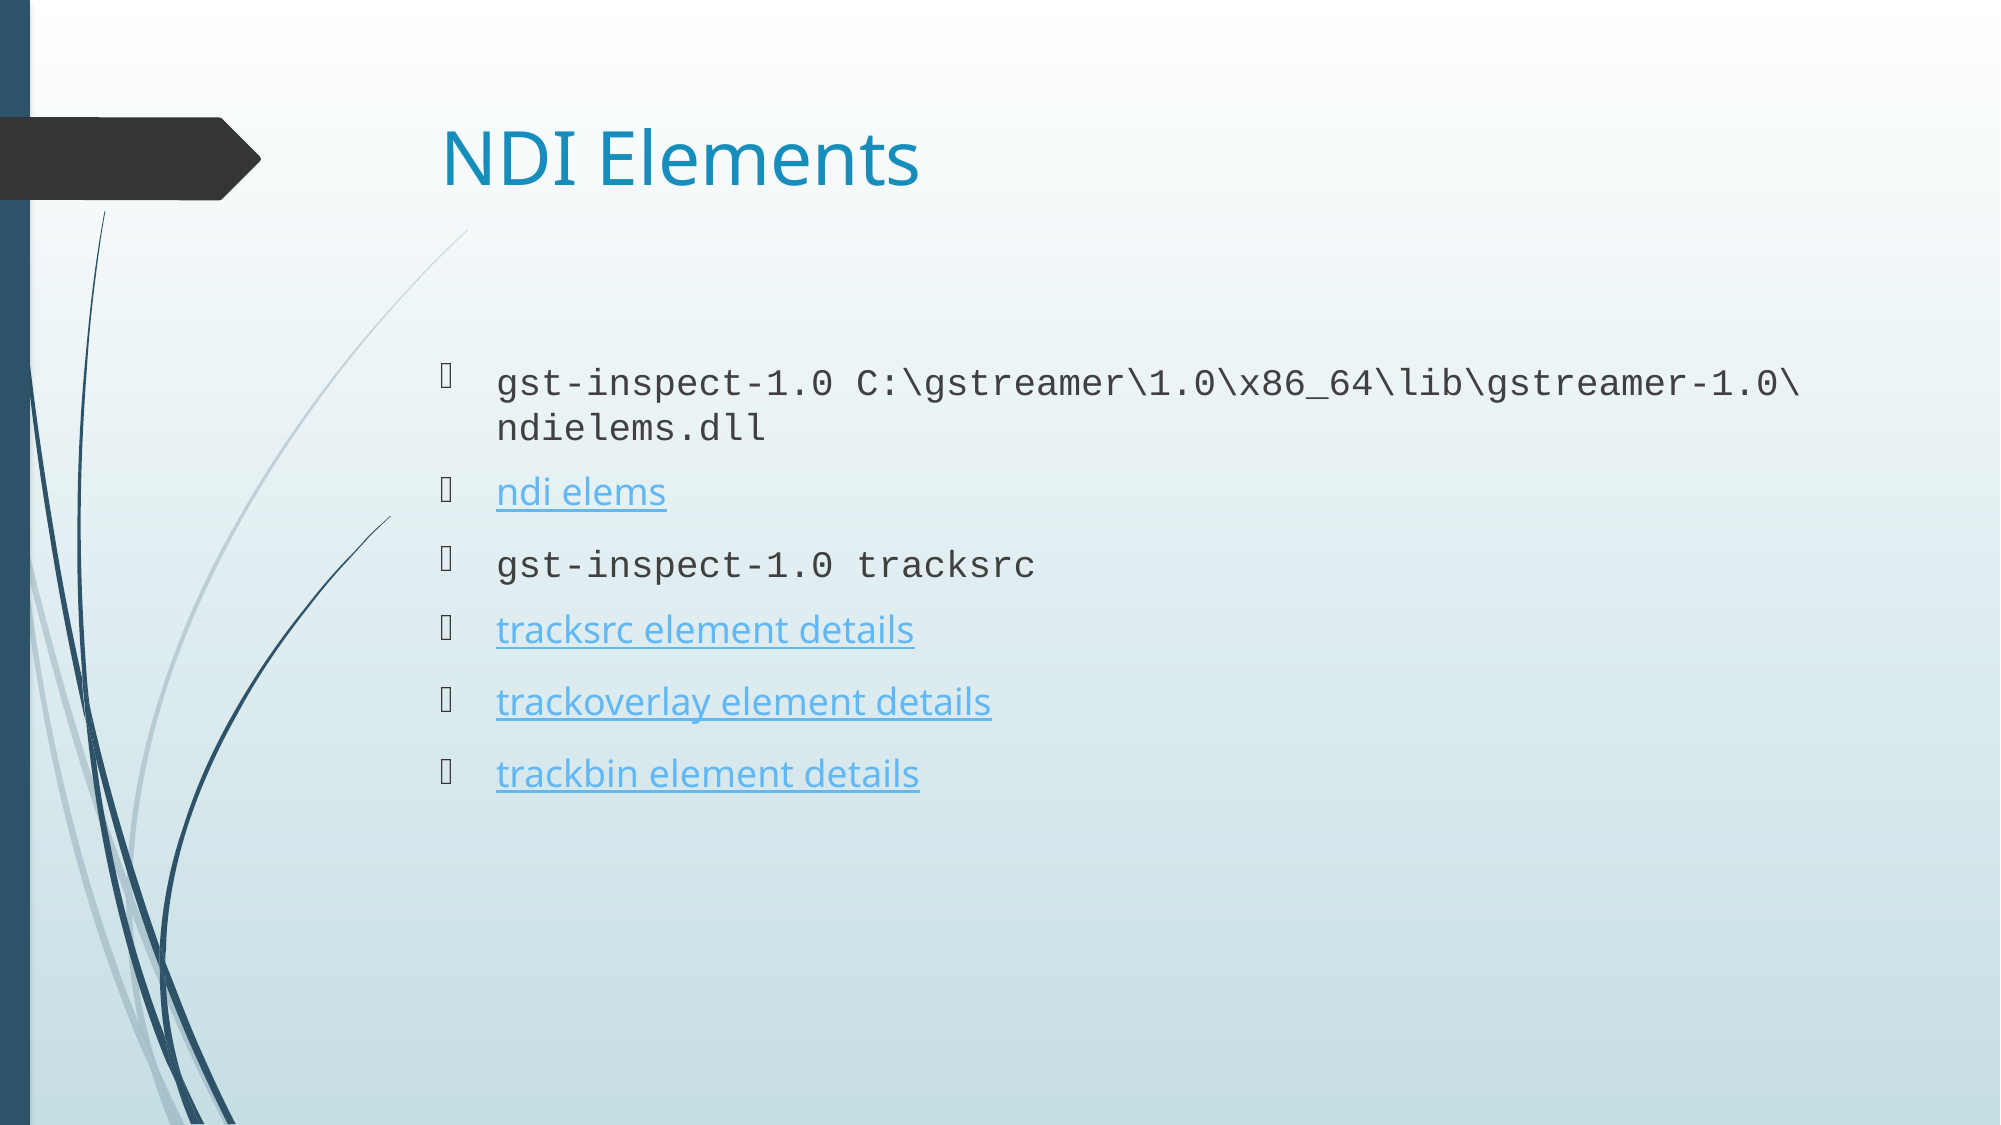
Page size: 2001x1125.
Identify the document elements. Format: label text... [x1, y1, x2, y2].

list gst-inspect-1.0 C:\gstreamer\1.0\x86_64\lib\gstreamer-1.0\ndielems.dll ndi elems gst-inspect-1.0 tracksrc tracksrc element details trackoverlay element details trackbin element details [424, 350, 1888, 970]
title NDI Elements [425, 102, 1888, 313]
